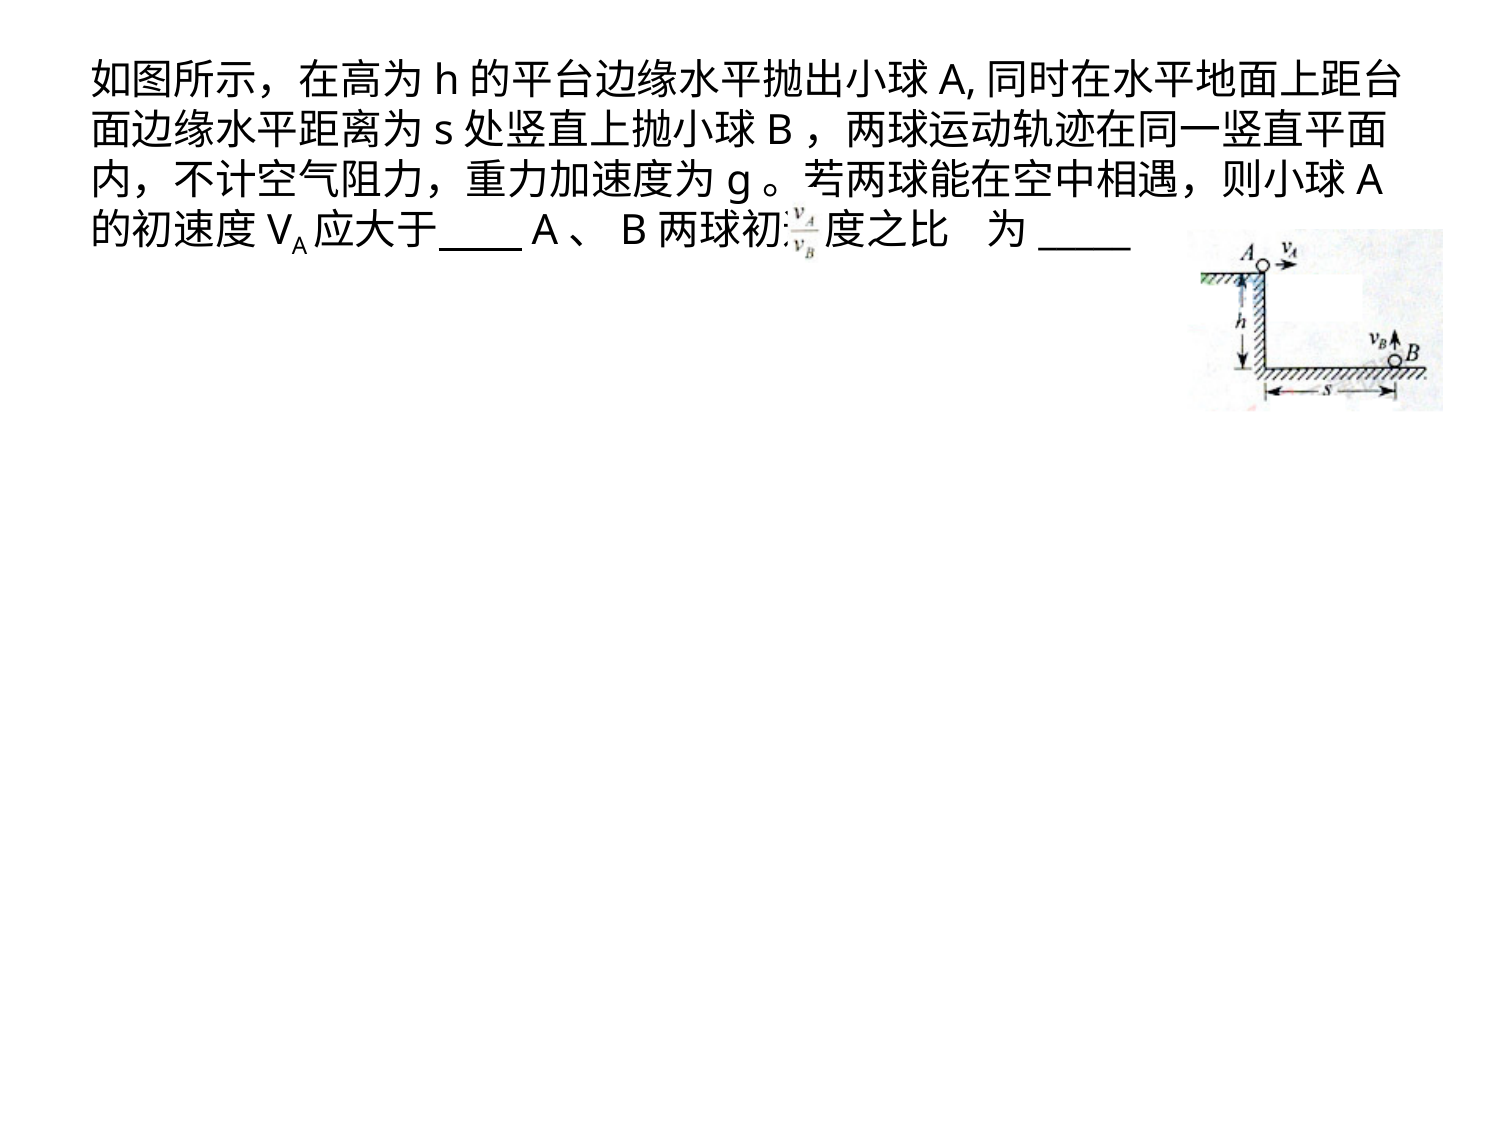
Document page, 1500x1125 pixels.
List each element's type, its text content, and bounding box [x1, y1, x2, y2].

list 如图所示，在高为h的平台边缘水平抛出小球A,同时在水平地面上距台面边缘水平距离为s处竖直上抛小球B，两球运动轨迹在同一竖直平面内，不计空气阻力，重力加速度为g。若两球能在空中相遇，则小球A的初速度VA应大于 A、B两球初速度之比 为_____ [75, 45, 1425, 788]
picture [1187, 229, 1443, 413]
picture [787, 187, 823, 263]
